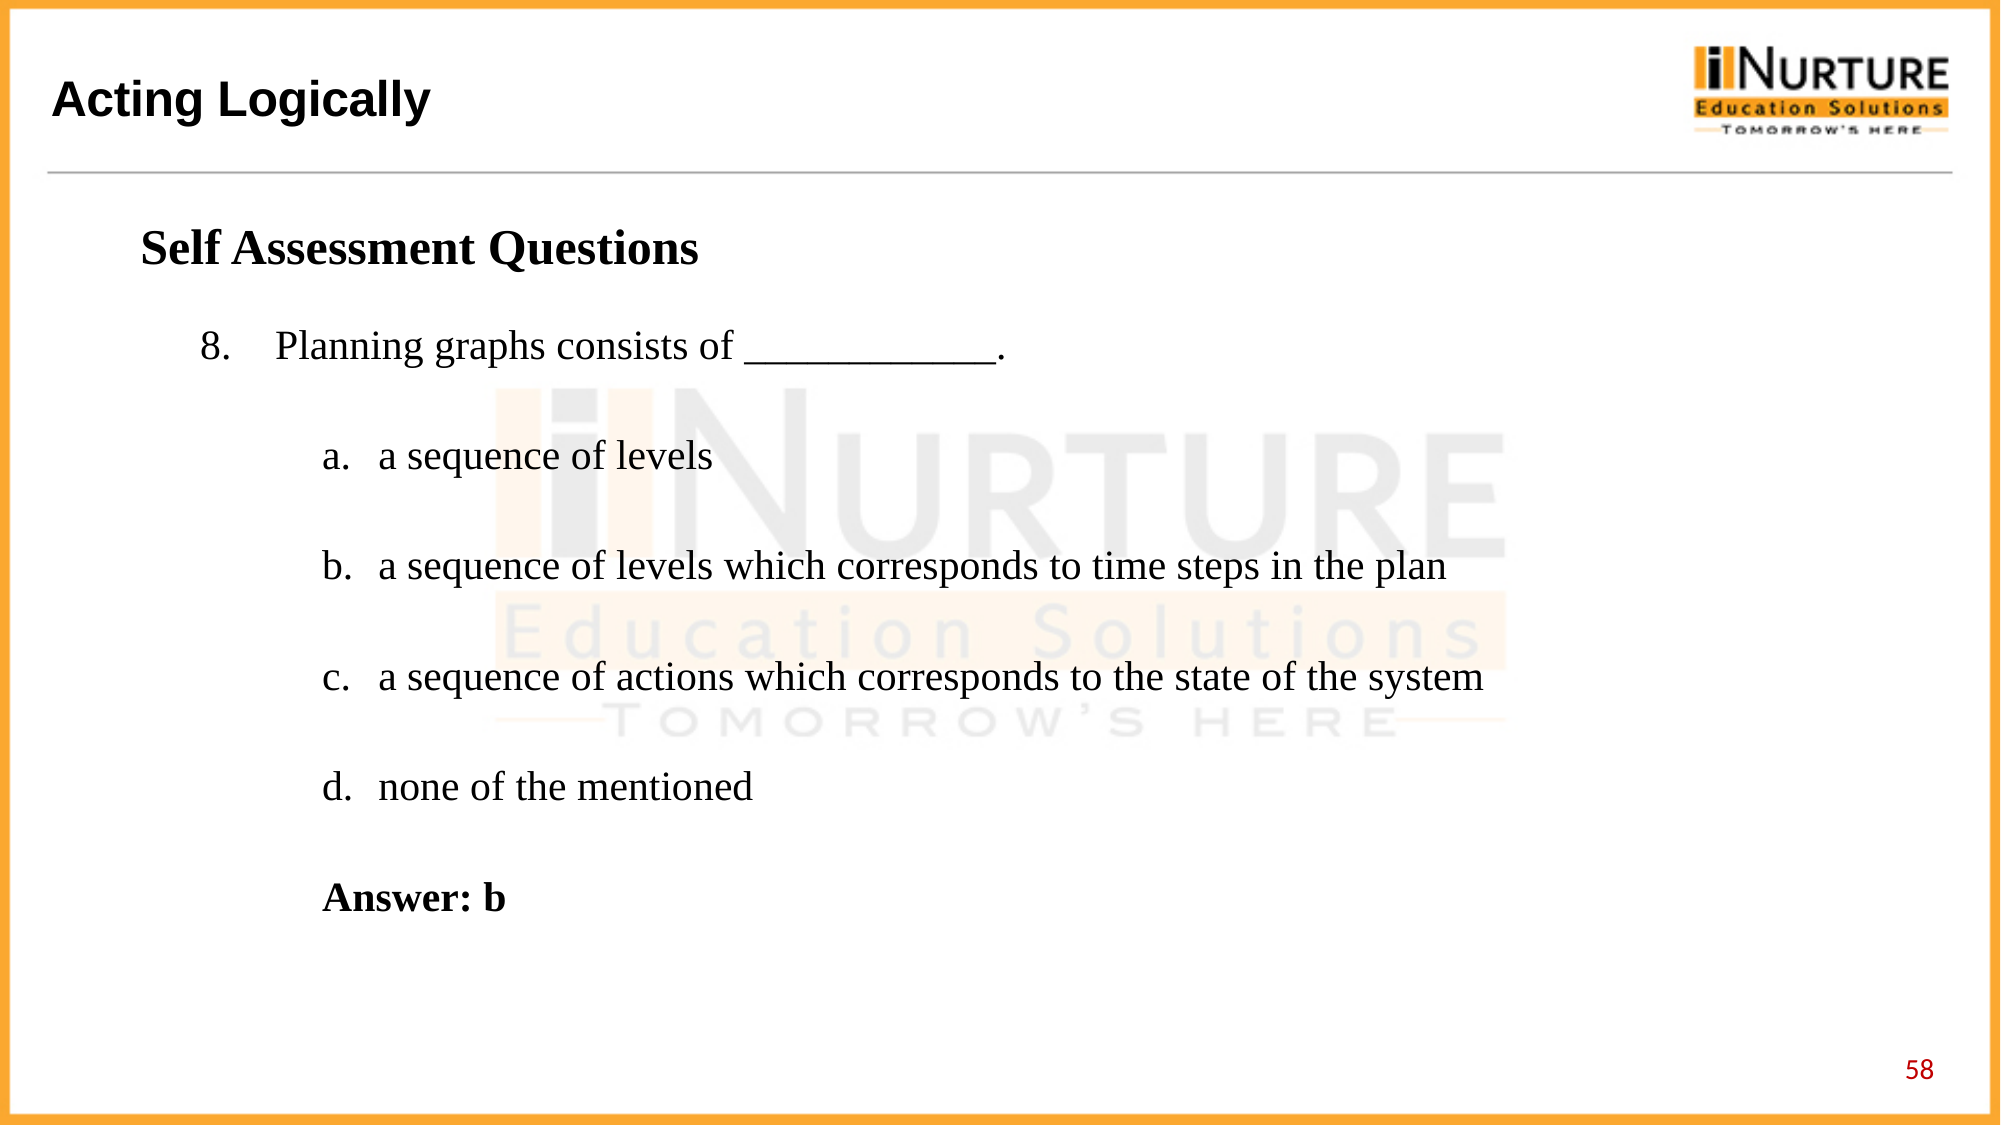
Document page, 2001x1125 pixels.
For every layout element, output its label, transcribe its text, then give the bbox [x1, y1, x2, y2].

picture [0, 0, 2001, 1125]
text_box Planning graphs consists of ____________. a sequence of levels a sequence of levels which corresponds to time steps in the plan a sequence of actions which corresponds to the state of the system none of the mentioned Answer: b [185, 285, 1961, 927]
text_box Self Assessment Questions [66, 207, 2000, 283]
